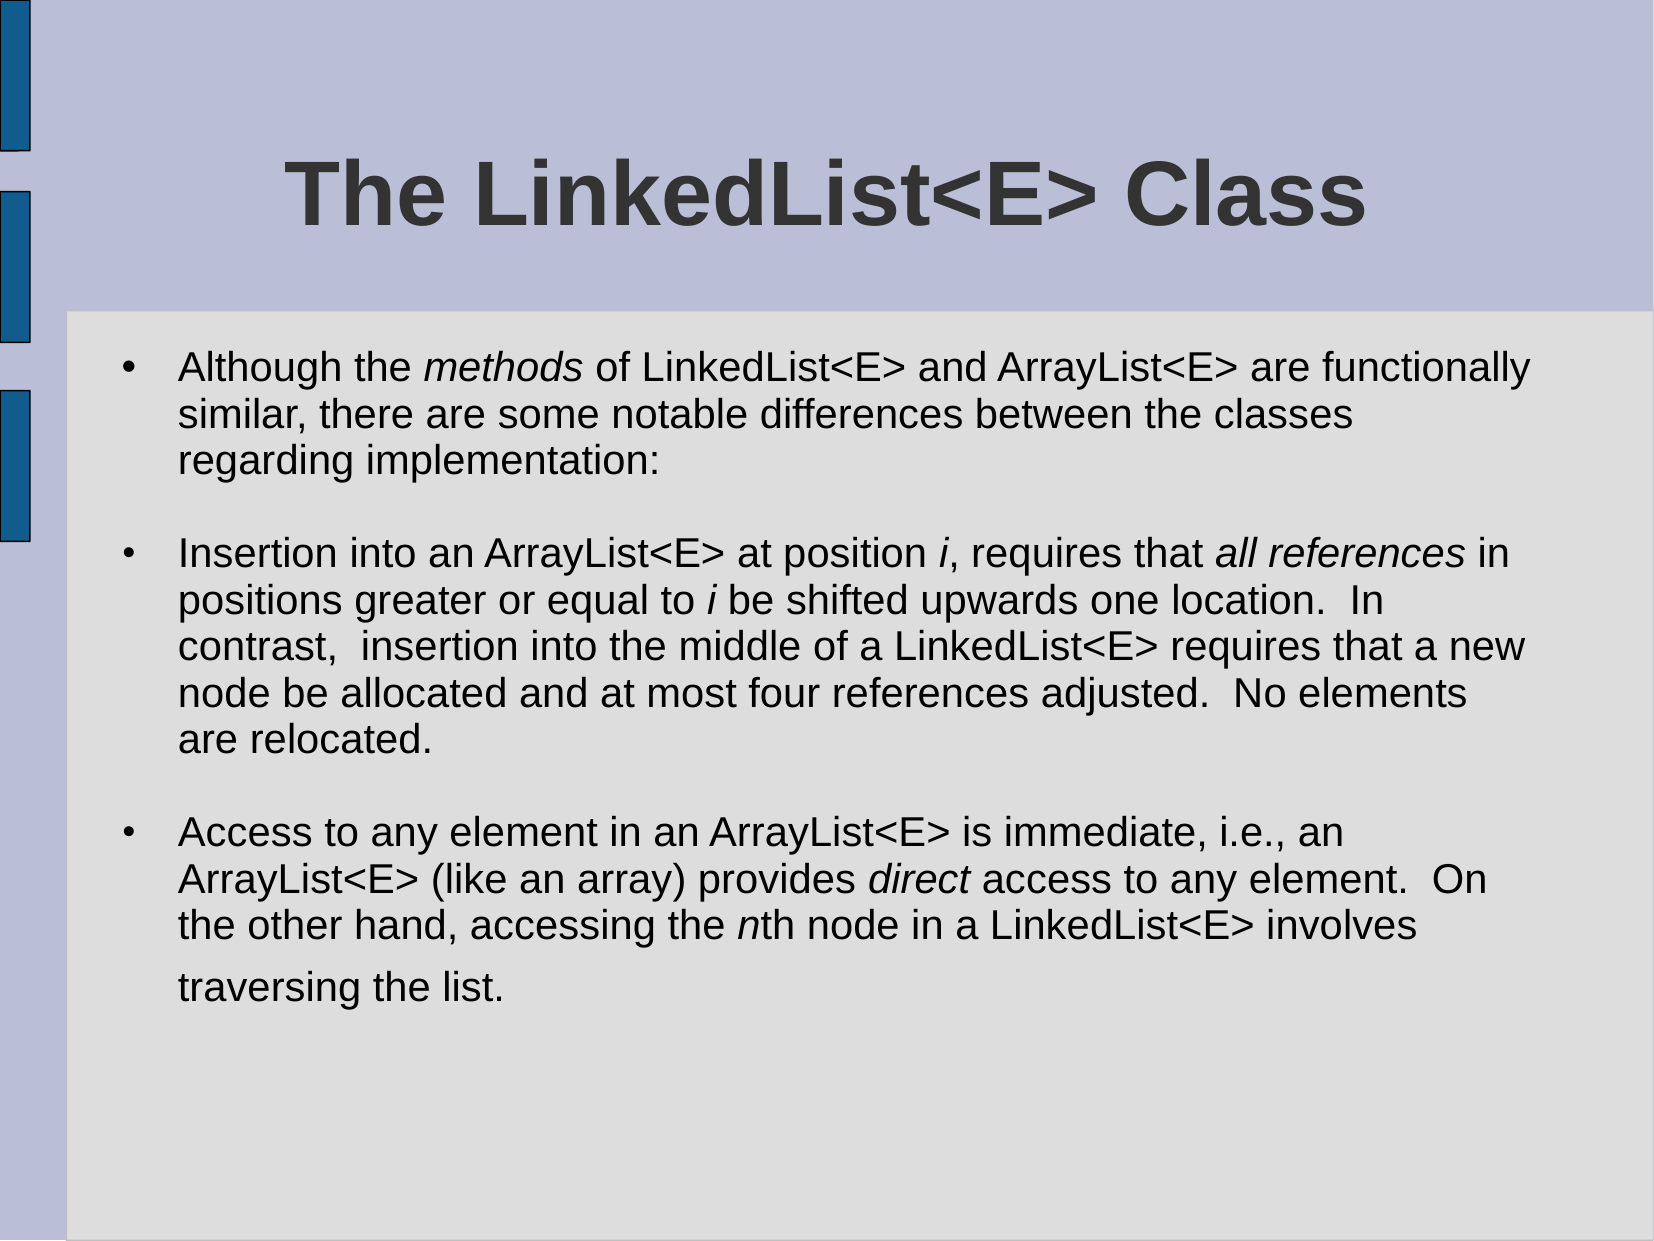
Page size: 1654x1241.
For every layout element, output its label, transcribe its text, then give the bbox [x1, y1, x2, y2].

title The LinkedList<E> Class [121, 90, 1534, 299]
list Although the methods of LinkedList<E> and ArrayList<E> are functionally similar, there are some notable differences between the classes regarding implementation: Insertion into an ArrayList<E> at position i, requires that all references in positions greater or equal to i be shifted upwards one location. In contrast, insertion into the middle of a LinkedList<E> requires that a new node be allocated and at most four references adjusted. No elements are relocated. Access to any element in an ArrayList<E> is immediate, i.e., an ArrayList<E> (like an array) provides direct access to any element. On the other hand, accessing the nth node in a LinkedList<E> involves traversing the list. [121, 344, 1534, 1126]
